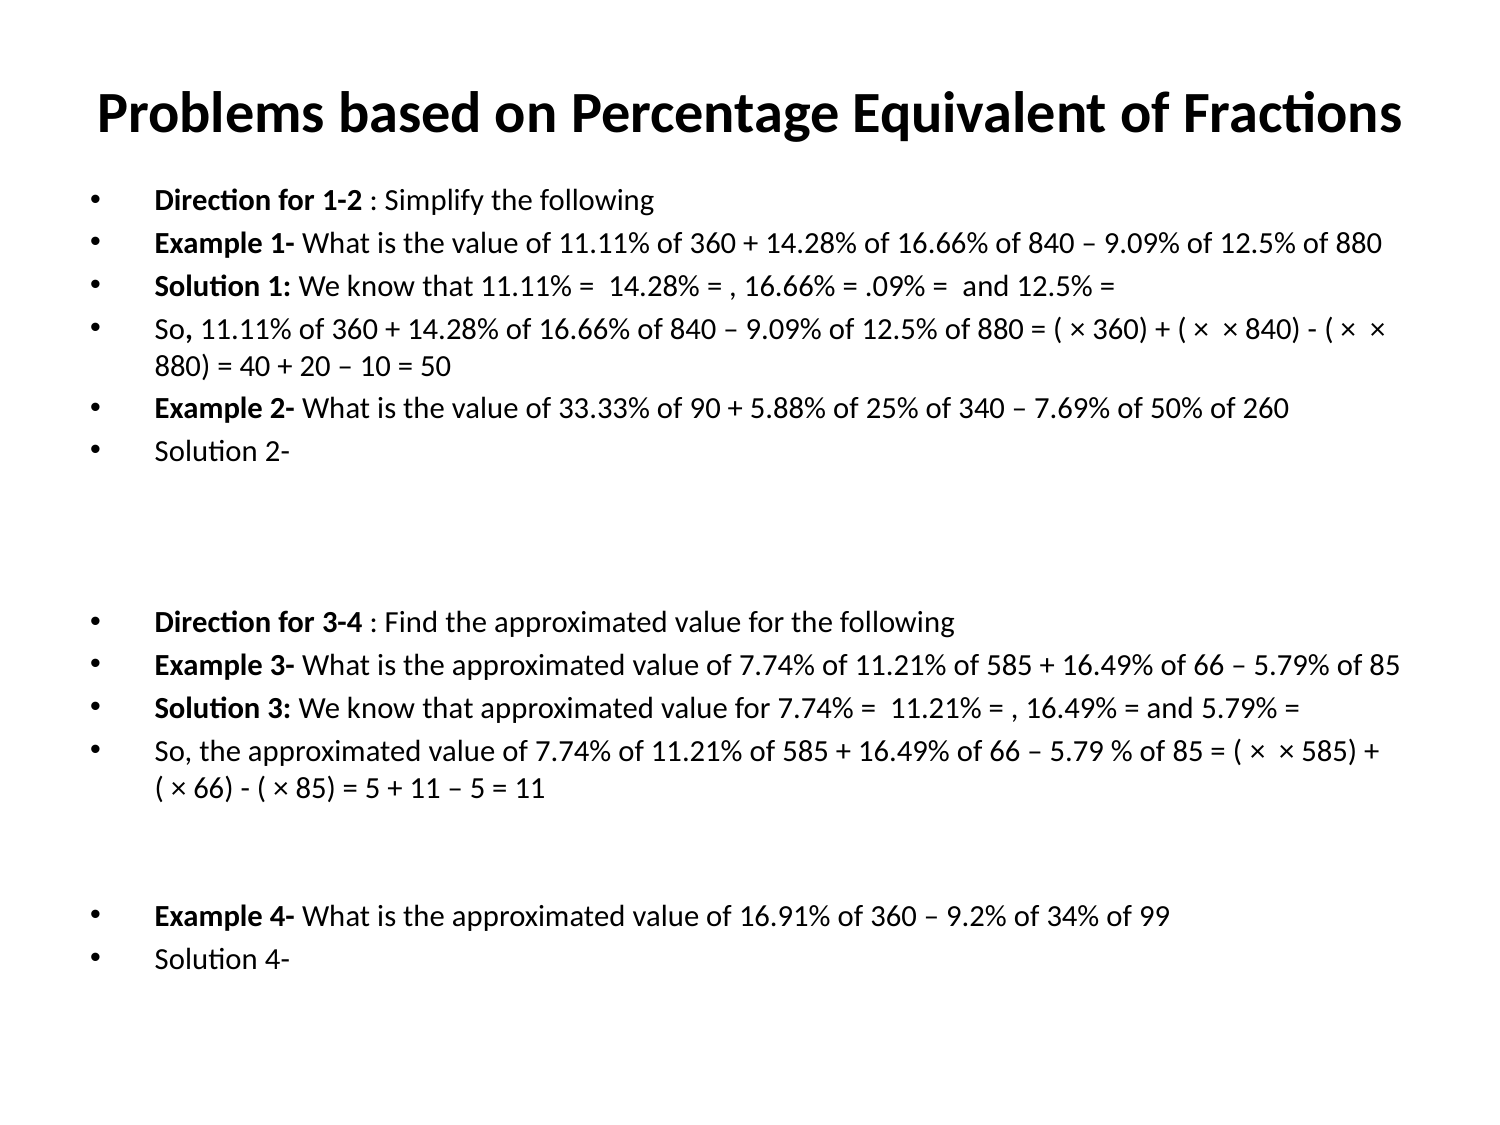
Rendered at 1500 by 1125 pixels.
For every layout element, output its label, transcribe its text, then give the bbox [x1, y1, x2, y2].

title Problems based on Percentage Equivalent of Fractions [75, 45, 1425, 173]
